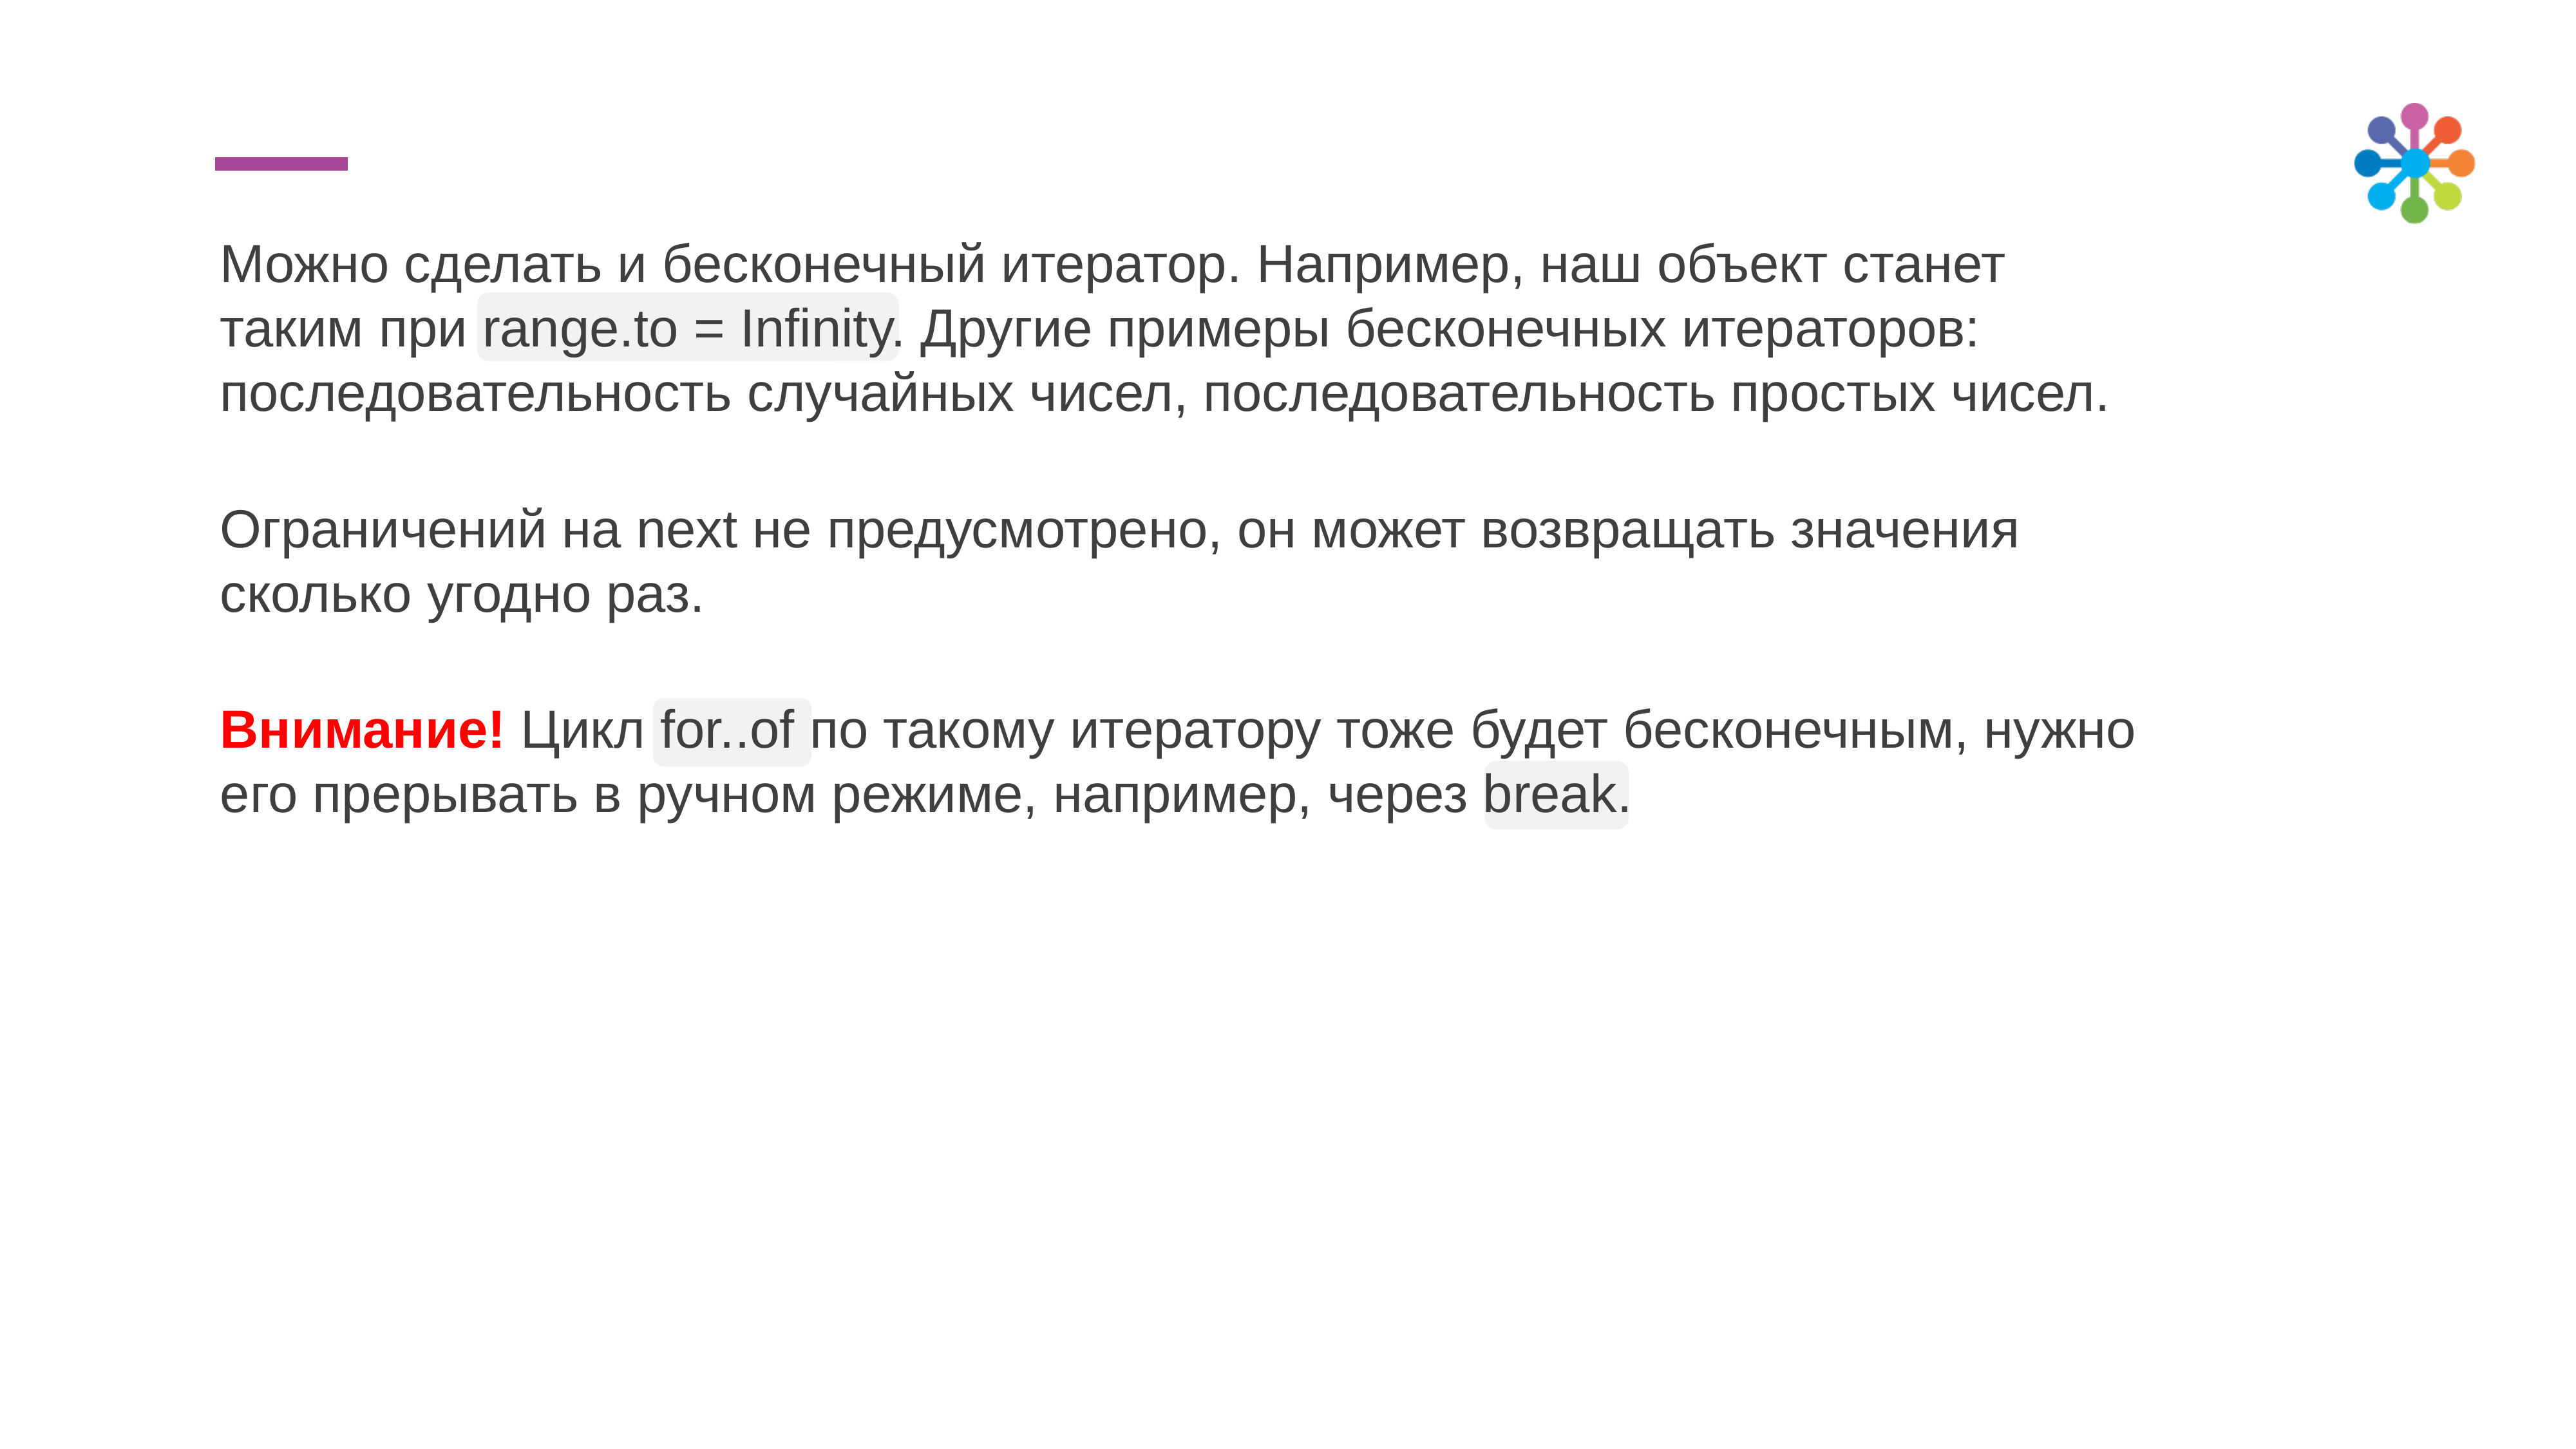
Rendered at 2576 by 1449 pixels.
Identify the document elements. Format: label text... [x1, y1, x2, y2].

text_box Внимание! Цикл for..of по такому итератору тоже будет бесконечным, нужно его прерывать в ручном режиме, например, через break. [215, 689, 2160, 828]
picture [2354, 103, 2476, 225]
text_box Можно сделать и бесконечный итератор. Например, наш объект станет таким при range.to = Infinity. Другие примеры бесконечных итераторов: последовательность случайных чисел, последовательность простых чисел. [215, 224, 2160, 427]
text_box Ограничений на next не предусмотрено, он может возвращать значения сколько угодно раз. [215, 489, 2160, 628]
